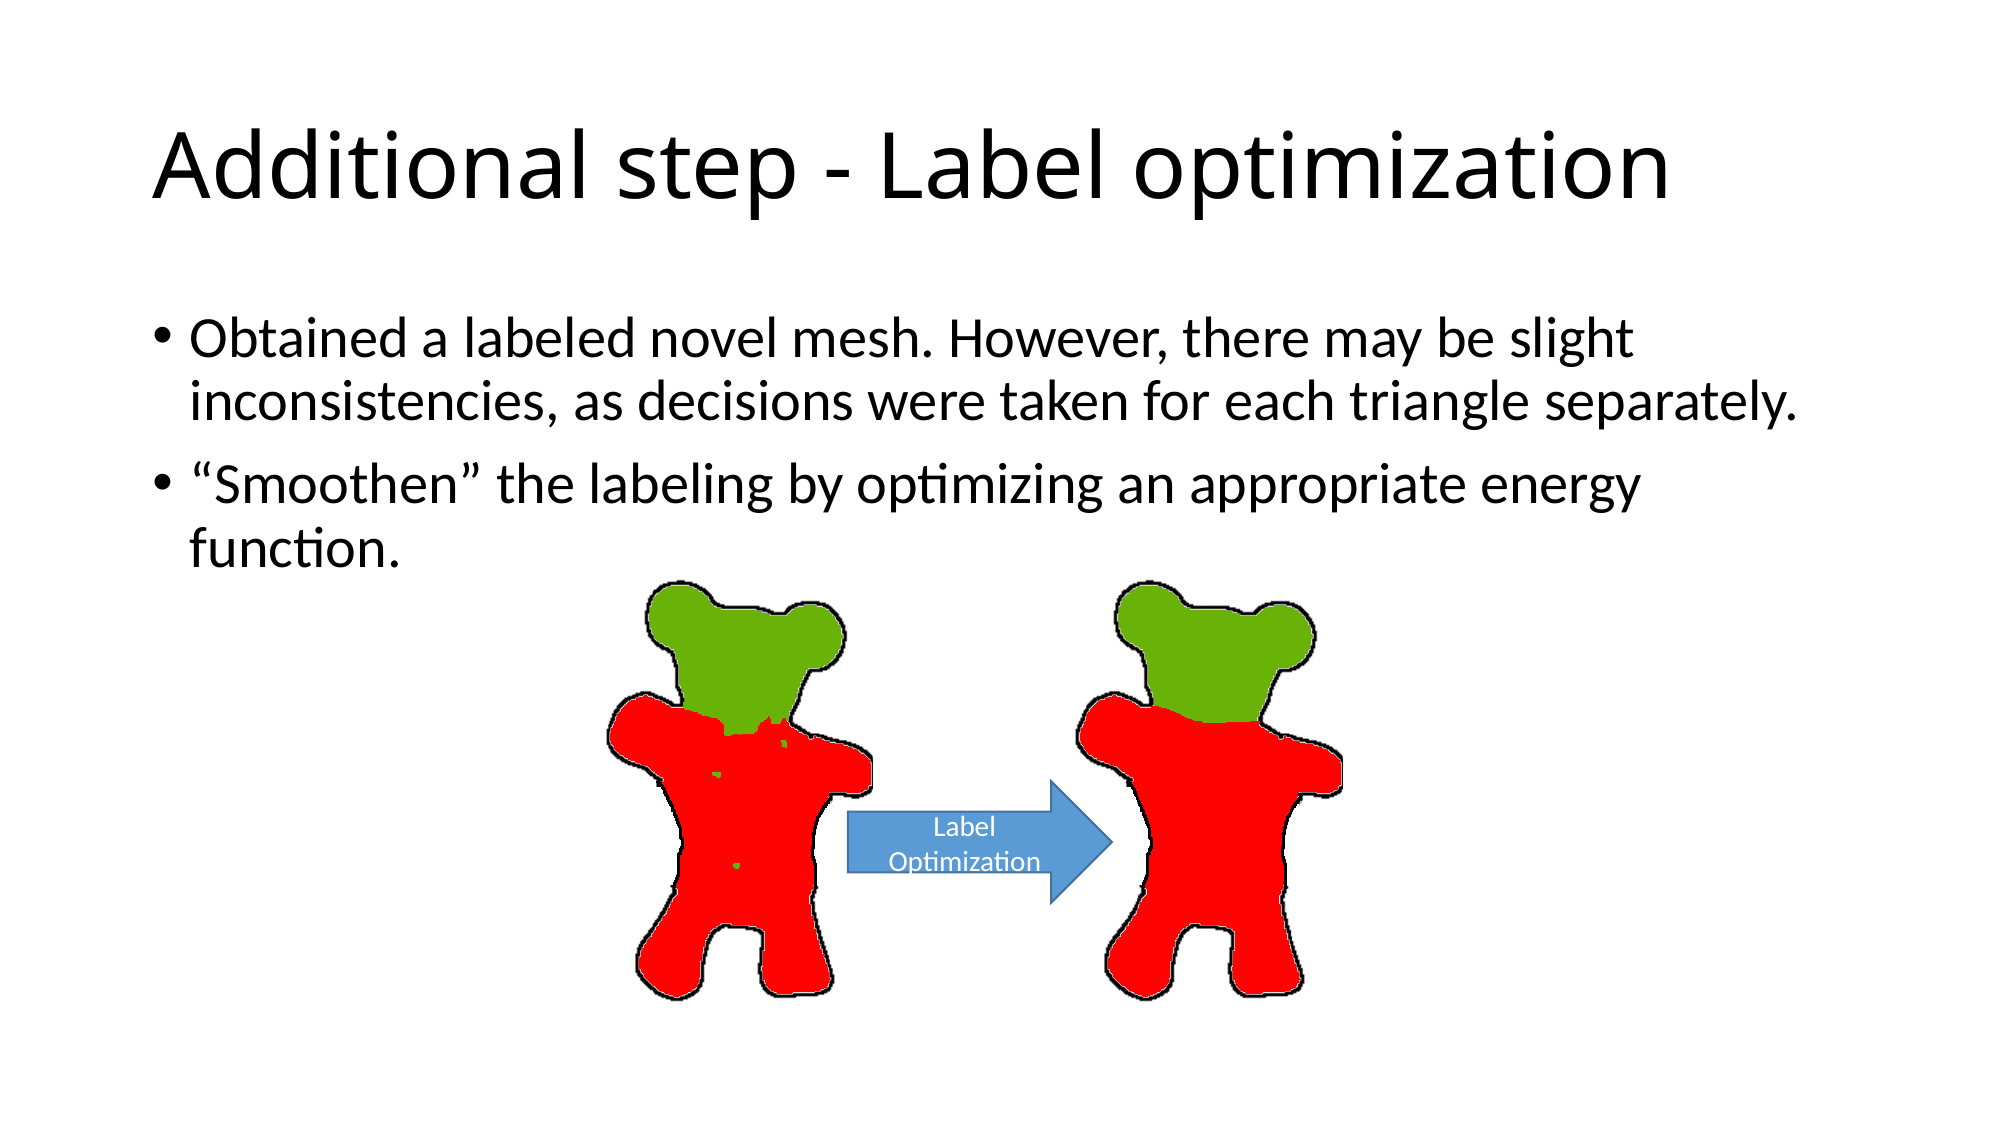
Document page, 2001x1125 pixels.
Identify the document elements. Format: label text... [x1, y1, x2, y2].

picture [1035, 549, 1343, 1014]
title Additional step - Label optimization [137, 59, 1863, 278]
text_box Label Optimization [873, 810, 1035, 874]
list Obtained a labeled novel mesh. However, there may be slight inconsistencies, as decisions were taken for each triangle separately. “Smoothen” the labeling by optimizing an appropriate energy function. [137, 299, 1863, 1014]
picture [566, 549, 873, 1014]
